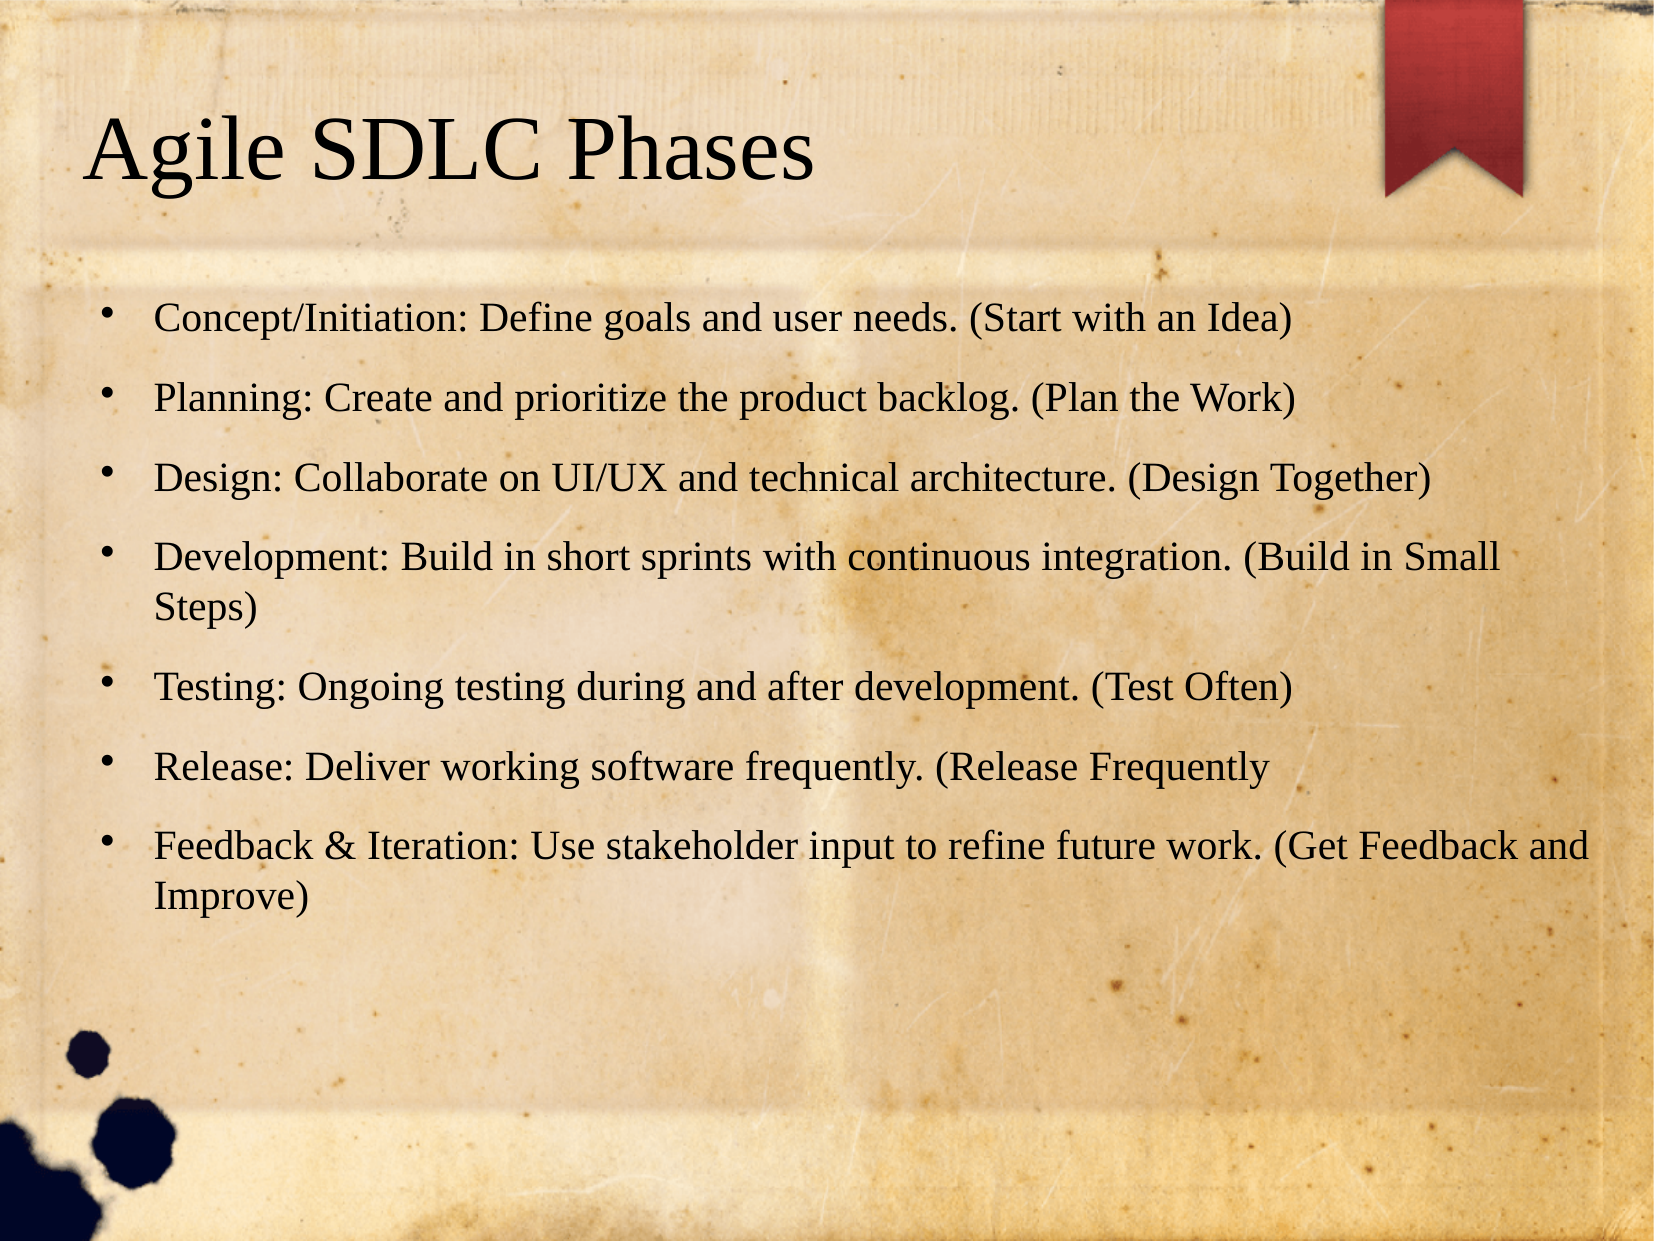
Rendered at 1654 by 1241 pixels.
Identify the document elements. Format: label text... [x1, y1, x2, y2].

picture [0, 0, 1654, 1241]
list Concept/Initiation: Define goals and user needs. (Start with an Idea) Planning: Create and prioritize the product backlog. (Plan the Work) Design: Collaborate on UI/UX and technical architecture. (Design Together) Development: Build in short sprints with continuous integration. (Build in Small Steps) Testing: Ongoing testing during and after development. (Test Often) Release: Deliver working software frequently. (Release Frequently Feedback & Iteration: Use stakeholder input to refine future work. (Get Feedback and Improve) [82, 290, 1613, 1010]
title Agile SDLC Phases [82, 39, 1347, 247]
